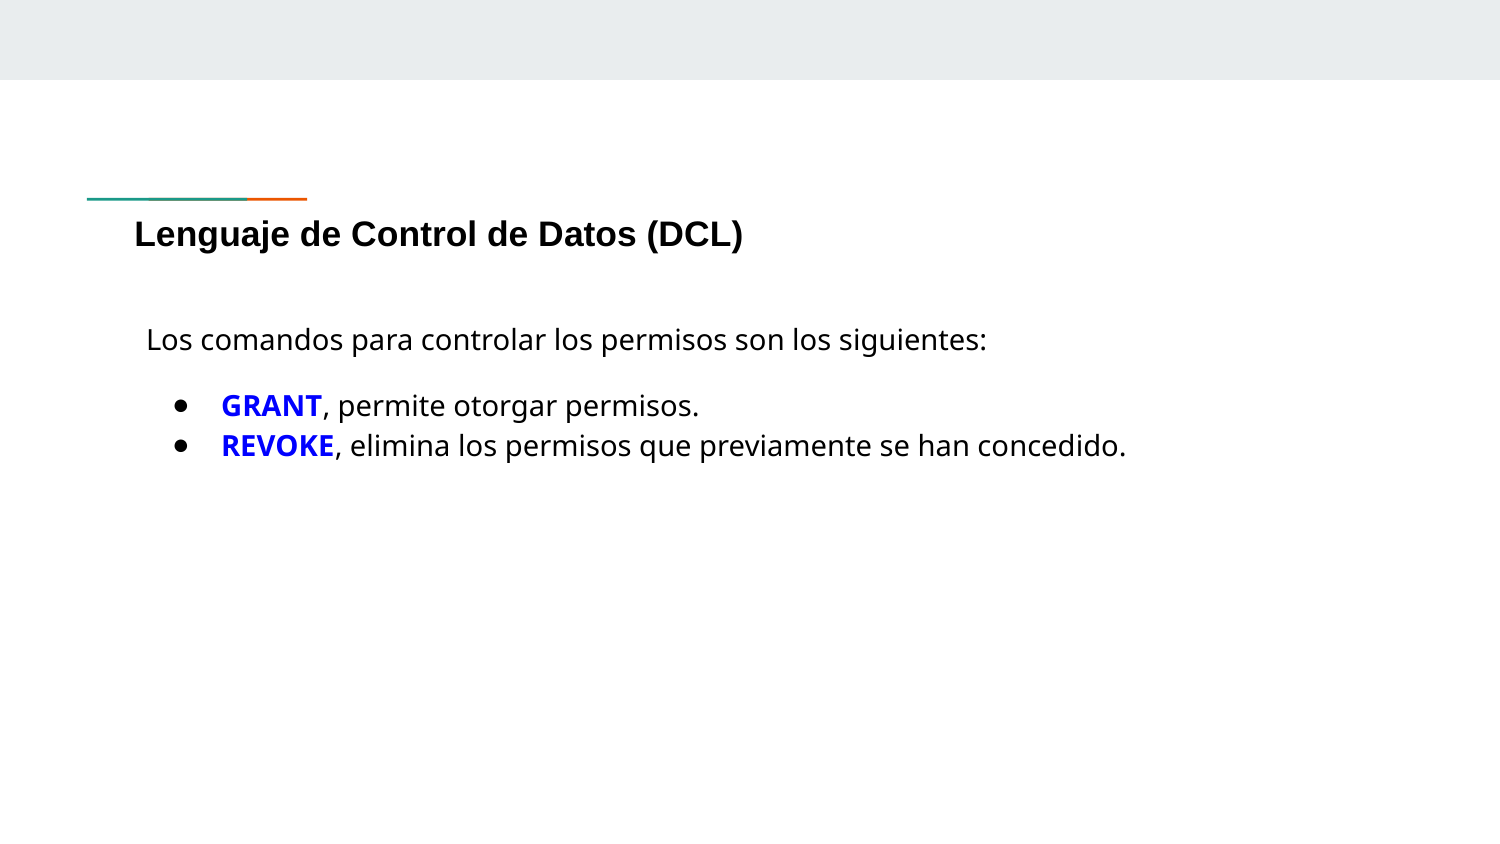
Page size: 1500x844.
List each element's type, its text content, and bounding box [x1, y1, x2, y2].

text_box Los comandos para controlar los permisos son los siguientes: GRANT, permite otorgar permisos. REVOKE, elimina los permisos que previamente se han concedido. [131, 301, 1427, 748]
title Lenguaje de Control de Datos (DCL) [119, 190, 1381, 278]
